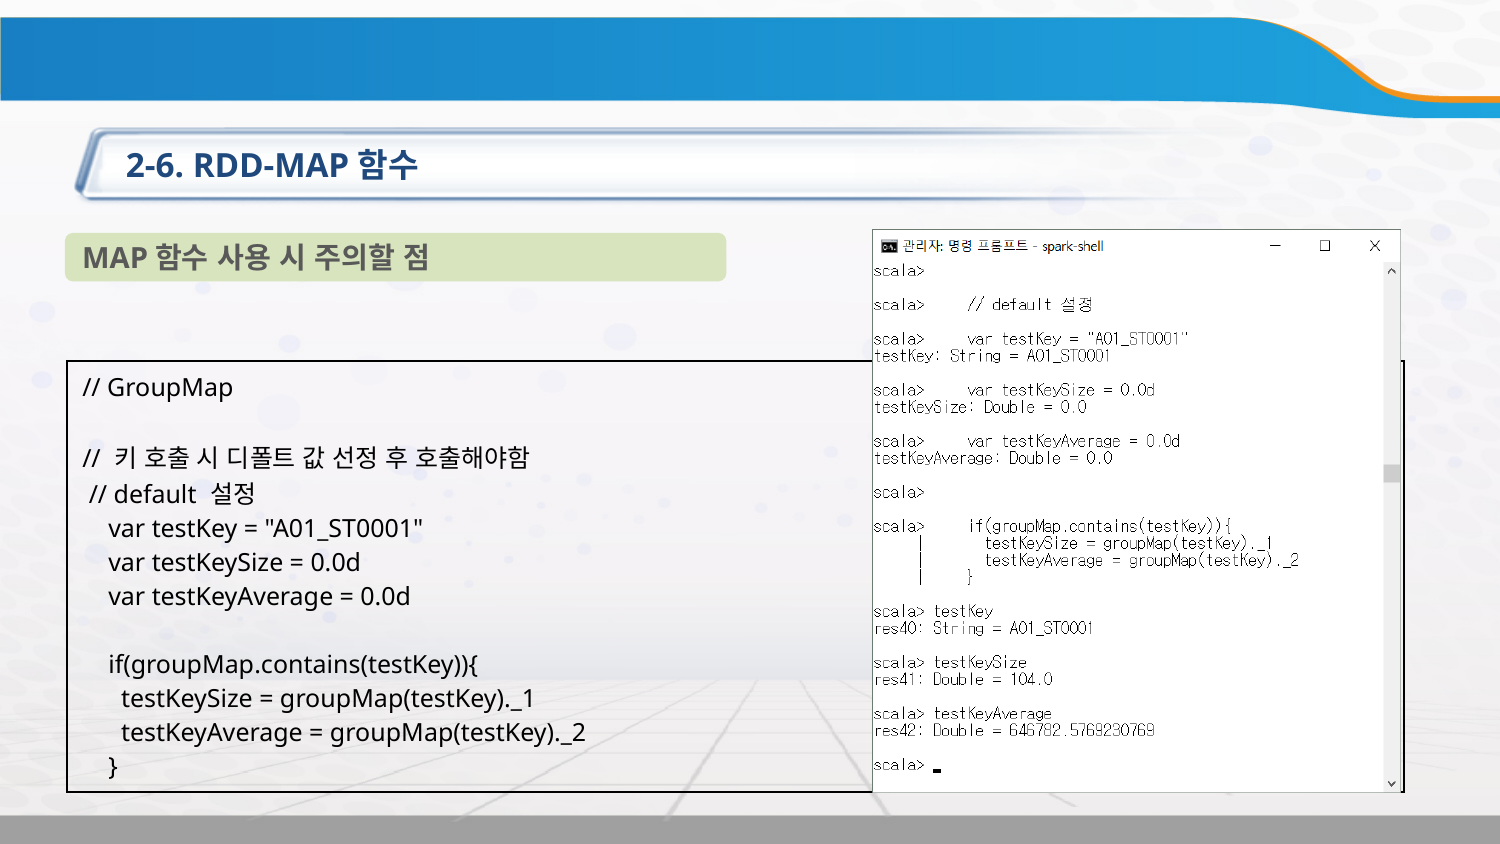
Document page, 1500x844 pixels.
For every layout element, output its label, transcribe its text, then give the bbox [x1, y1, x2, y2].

picture [0, 0, 1500, 844]
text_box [74, 126, 1289, 208]
text_box MAP함수 사용 시 주의할 점 [64, 232, 727, 282]
text_box 2. RDD 변환 및 처리 [29, 0, 1175, 103]
table_header // GroupMap // 키 호출 시 디폴트 값 선정 후 호출해야함 // default 설정 var testKey = "A01_ST0001" var testKeySize = 0.0d var testKeyAverage = 0.0d if(groupMap.contains(testKey)){ testKeySize = groupMap(testKey)._1 testKeyAverage = groupMap(testKey)._2 } [68, 362, 867, 791]
